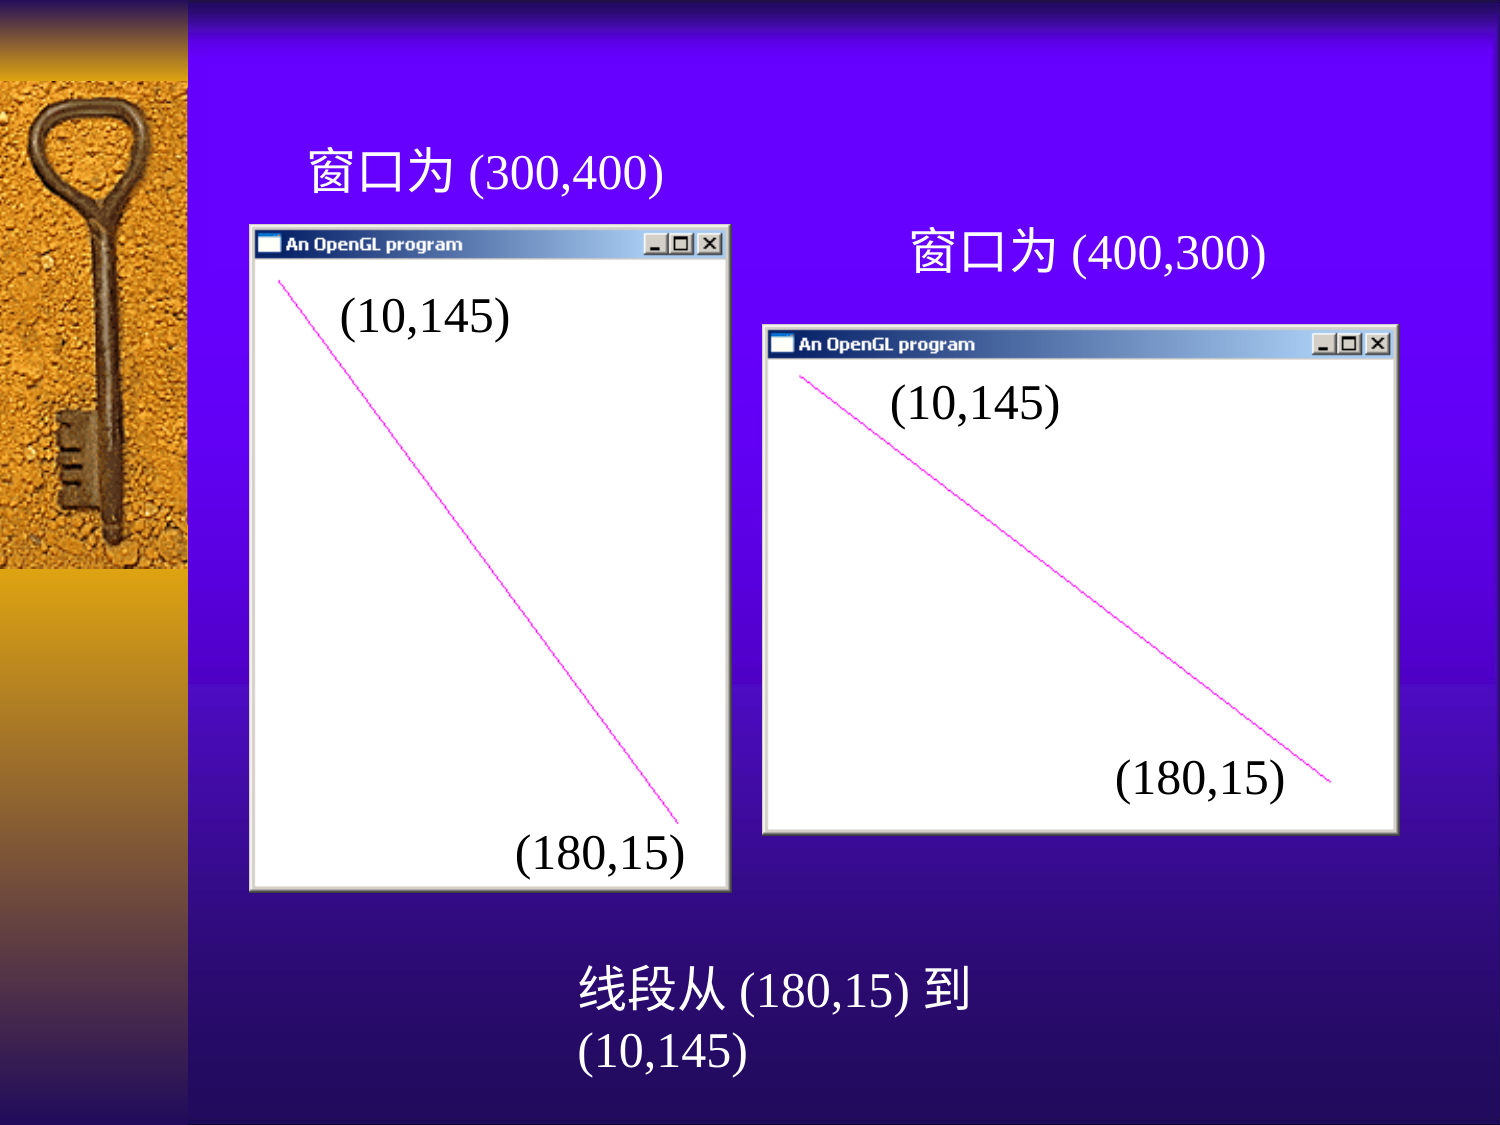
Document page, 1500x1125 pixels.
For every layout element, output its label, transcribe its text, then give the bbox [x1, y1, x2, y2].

text_box 线段从(180,15)到(10,145) [562, 949, 1138, 1085]
text_box 窗口为(400,300) [894, 212, 1282, 288]
picture [0, 0, 1500, 1125]
list [200, 75, 1338, 1000]
text_box 窗口为(300,400) [291, 131, 680, 207]
